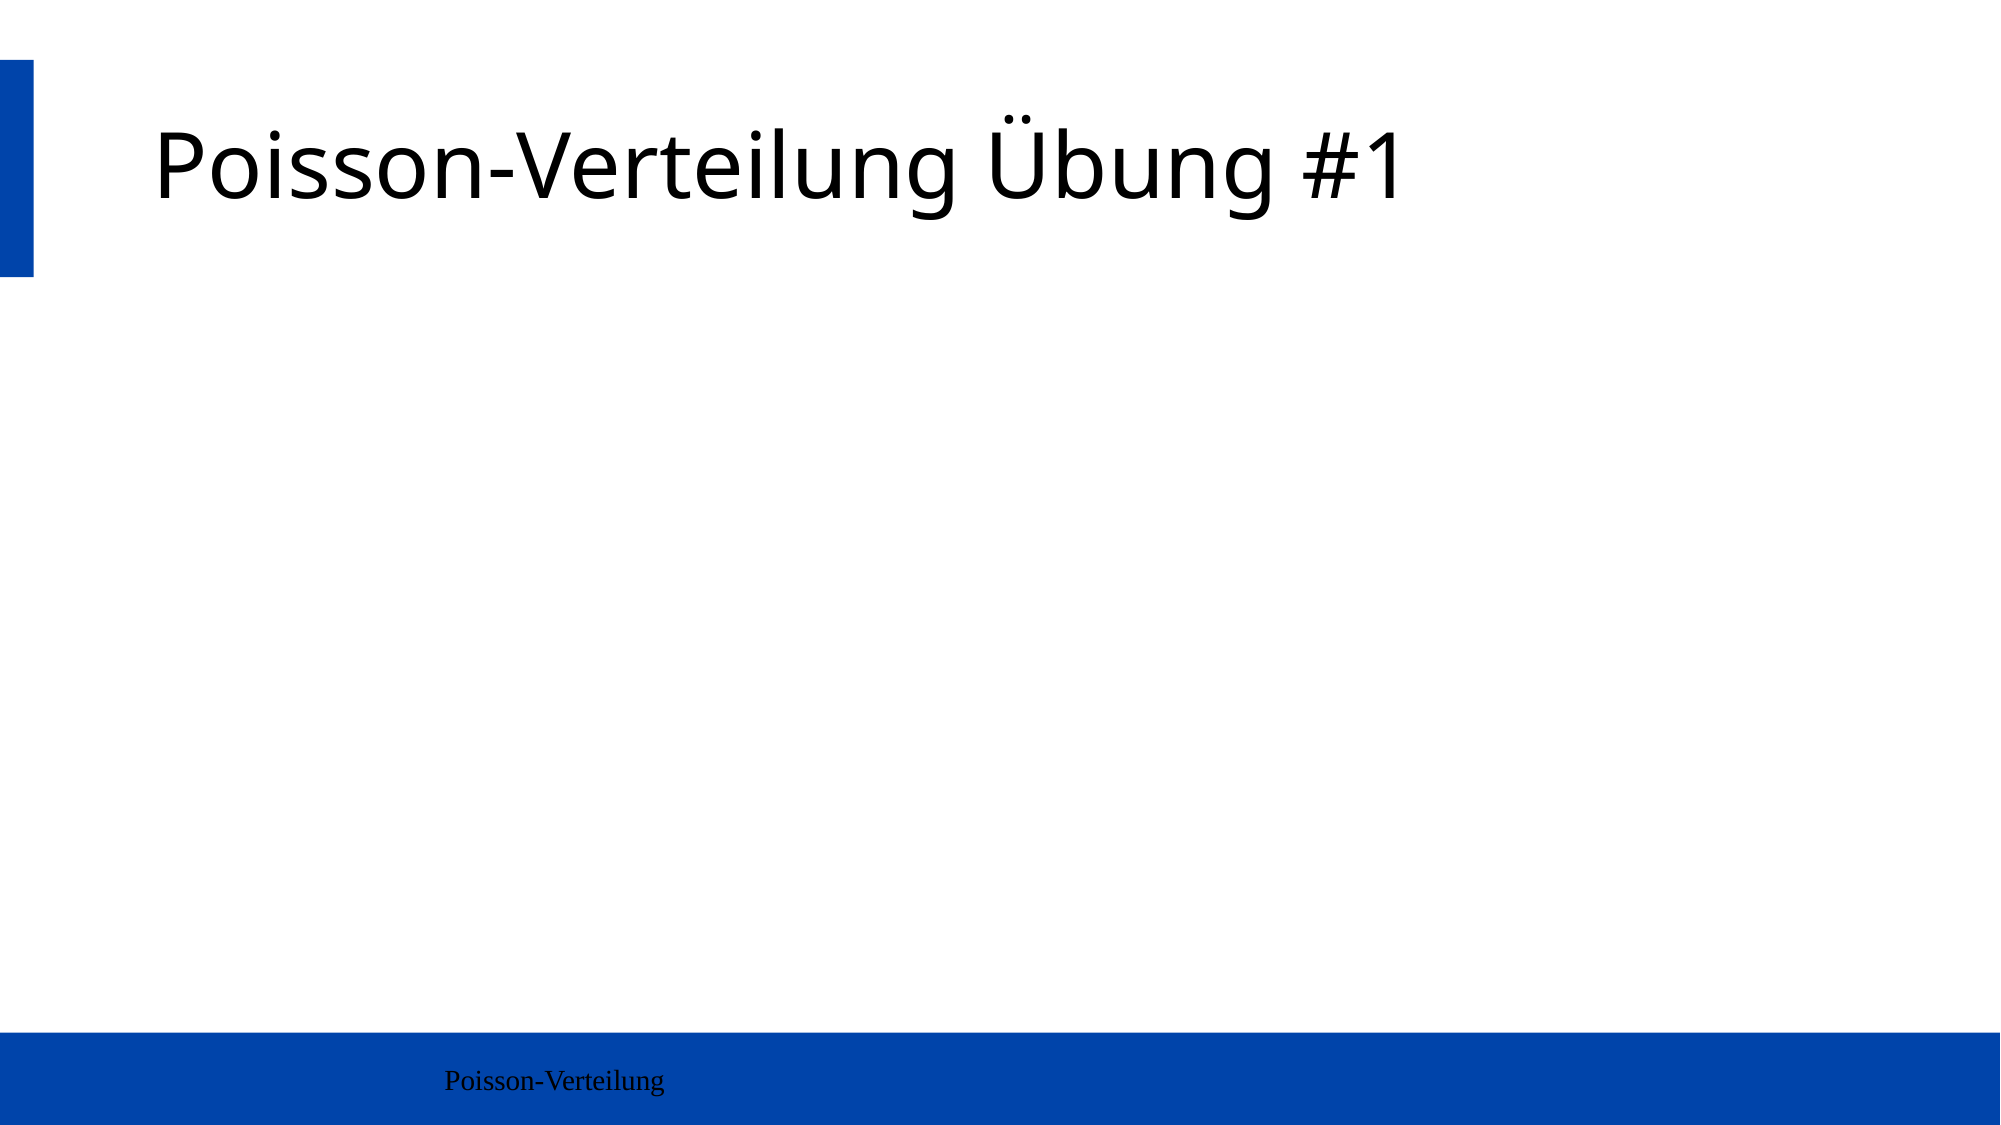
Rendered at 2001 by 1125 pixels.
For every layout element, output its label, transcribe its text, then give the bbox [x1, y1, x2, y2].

title Poisson-Verteilung Übung #1 [137, 59, 1863, 278]
footer Poisson-Verteilung [35, 1048, 1075, 1109]
